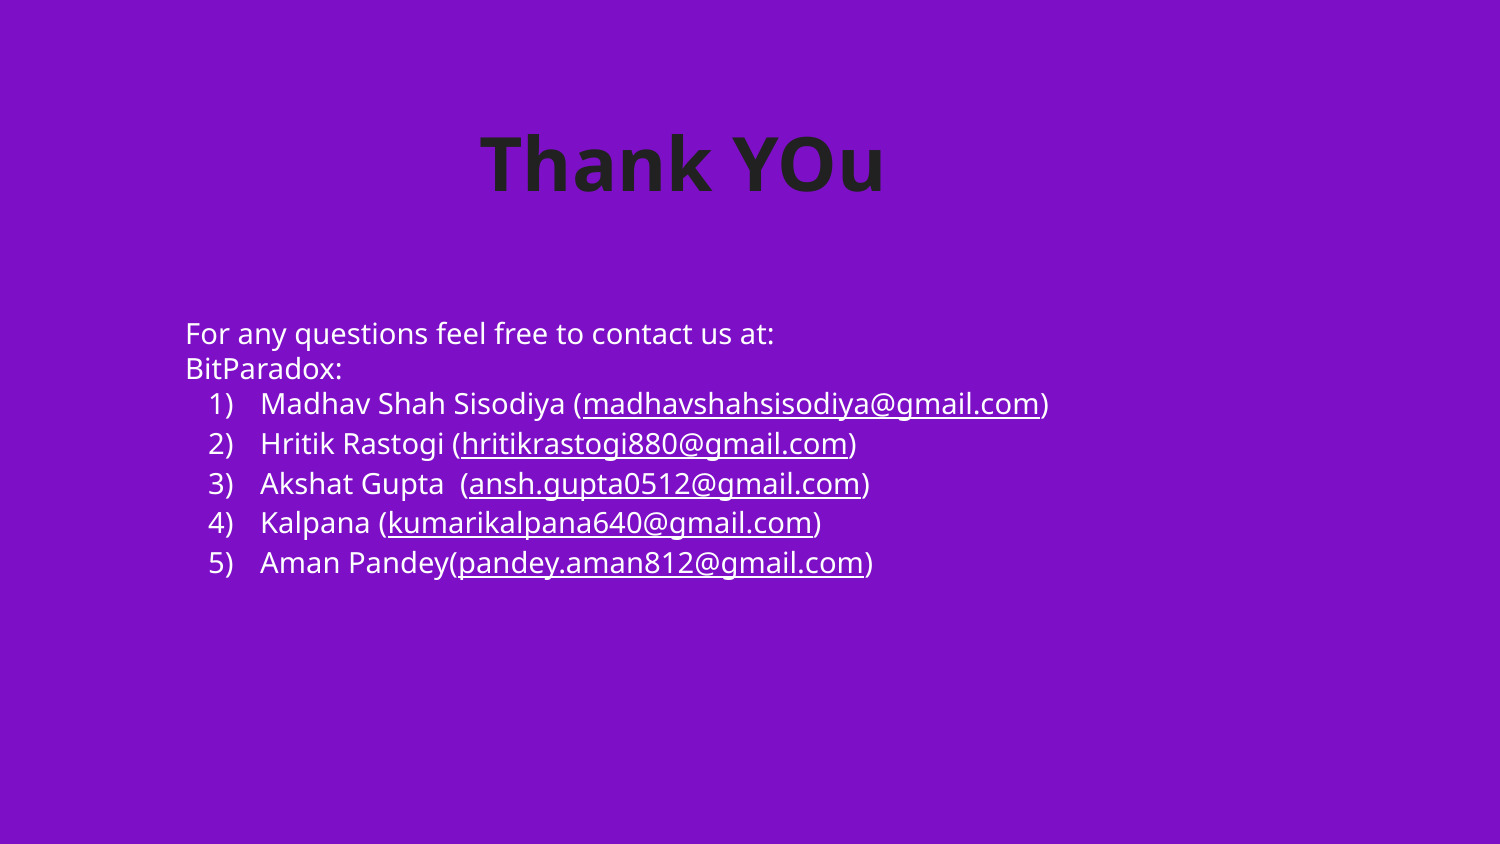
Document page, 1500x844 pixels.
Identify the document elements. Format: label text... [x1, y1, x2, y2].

text_box For any questions feel free to contact us at: BitParadox: Madhav Shah Sisodiya (madhavshahsisodiya@gmail.com) Hritik Rastogi (hritikrastogi880@gmail.com) Akshat Gupta (ansh.gupta0512@gmail.com) Kalpana (kumarikalpana640@gmail.com) Aman Pandey(pandey.aman812@gmail.com) [170, 300, 1318, 600]
title Thank YOu [353, 47, 1014, 276]
